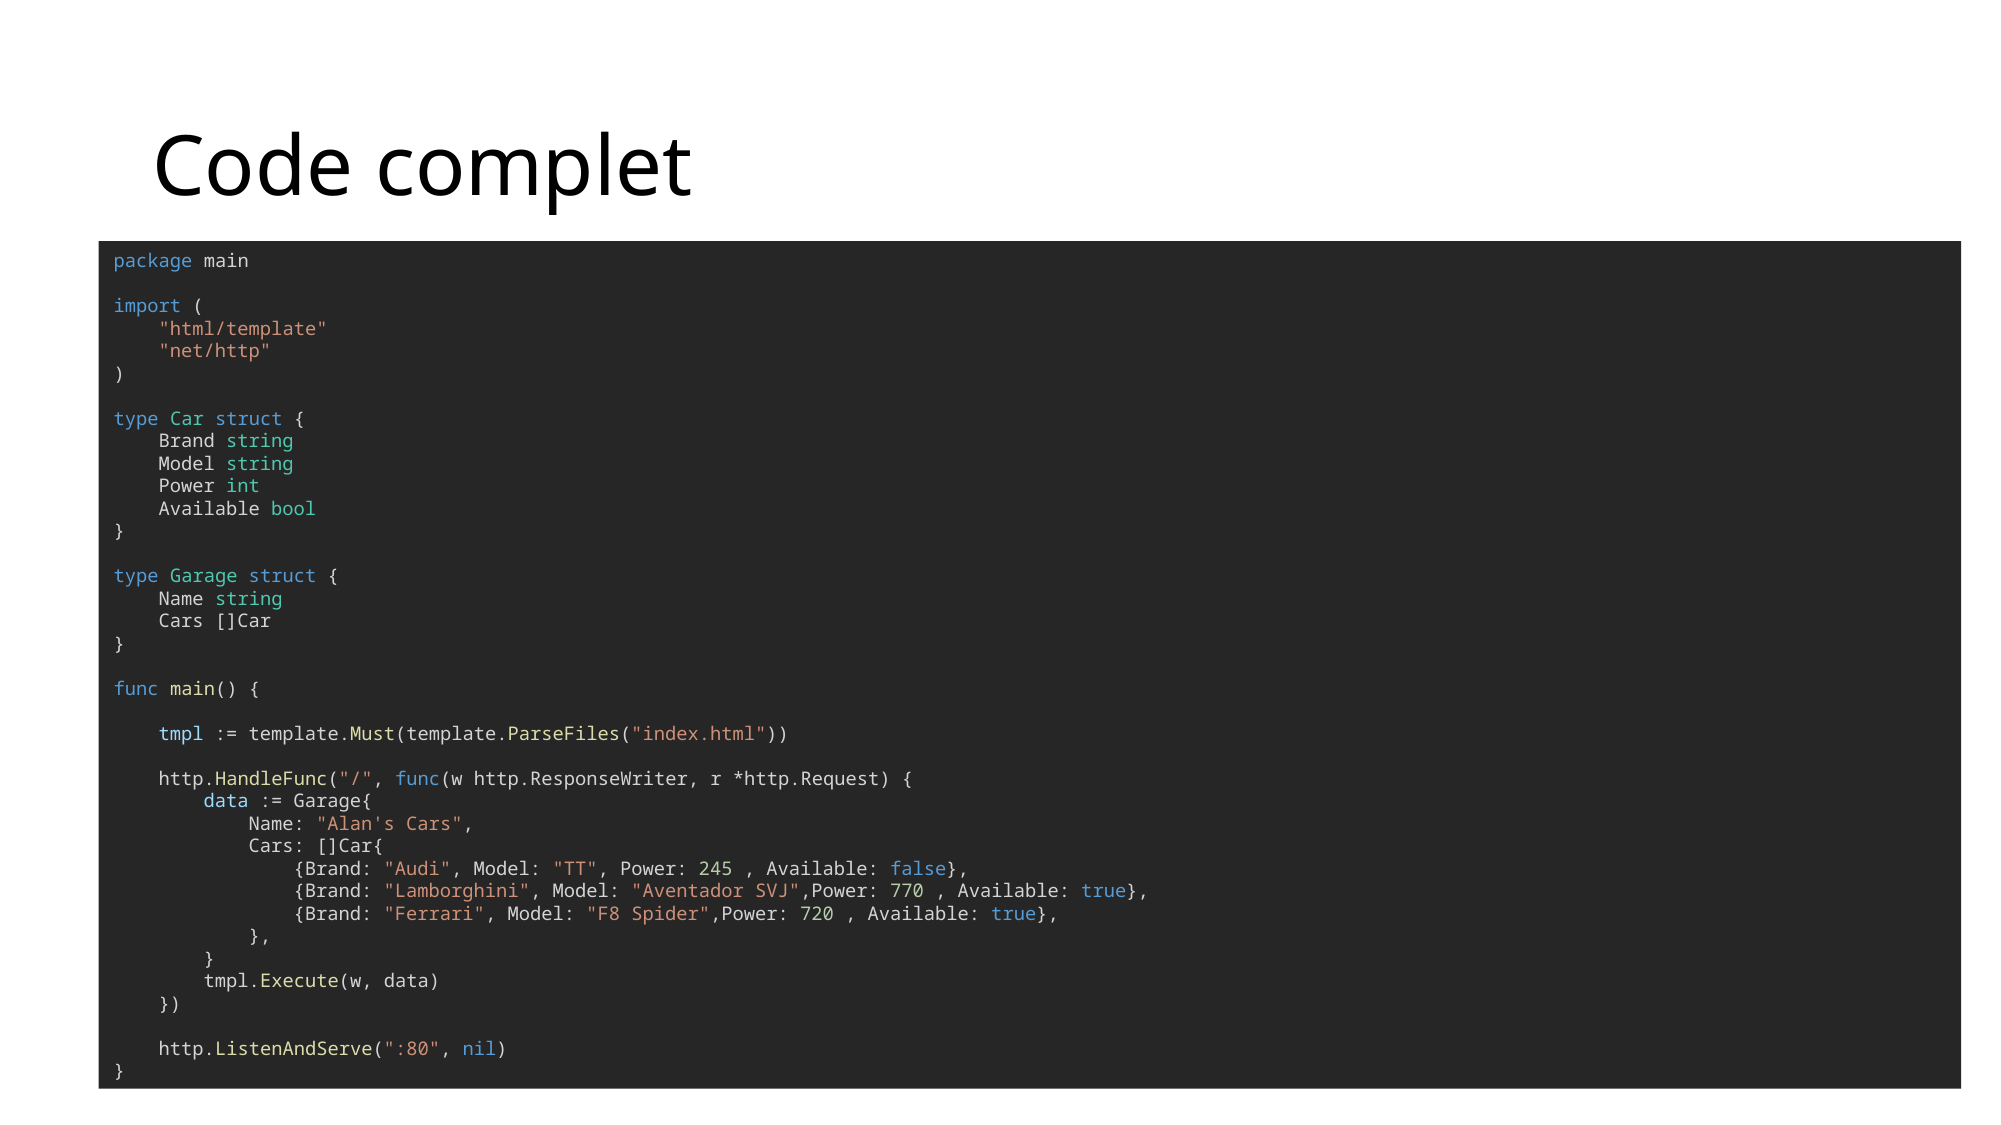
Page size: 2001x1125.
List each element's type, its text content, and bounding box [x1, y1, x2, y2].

title Code complet [137, 59, 1863, 241]
text_box package main import ( "html/template" "net/http" ) type Car struct { Brand string Model string Power int Available bool } type Garage struct { Name string Cars []Car } func main() { tmpl := template.Must(template.ParseFiles("index.html")) http.HandleFunc("/", func(w http.ResponseWriter, r *http.Request) { data := Garage{ Name: "Alan's Cars", Cars: []Car{ {Brand: "Audi", Model: "TT", Power: 245 , Available: false}, {Brand: "Lamborghini", Model: "Aventador SVJ",Power: 770 , Available: true}, {Brand: "Ferrari", Model: "F8 Spider",Power: 720 , Available: true}, }, } tmpl.Execute(w, data) }) http.ListenAndServe(":80", nil) } [98, 241, 1962, 1089]
